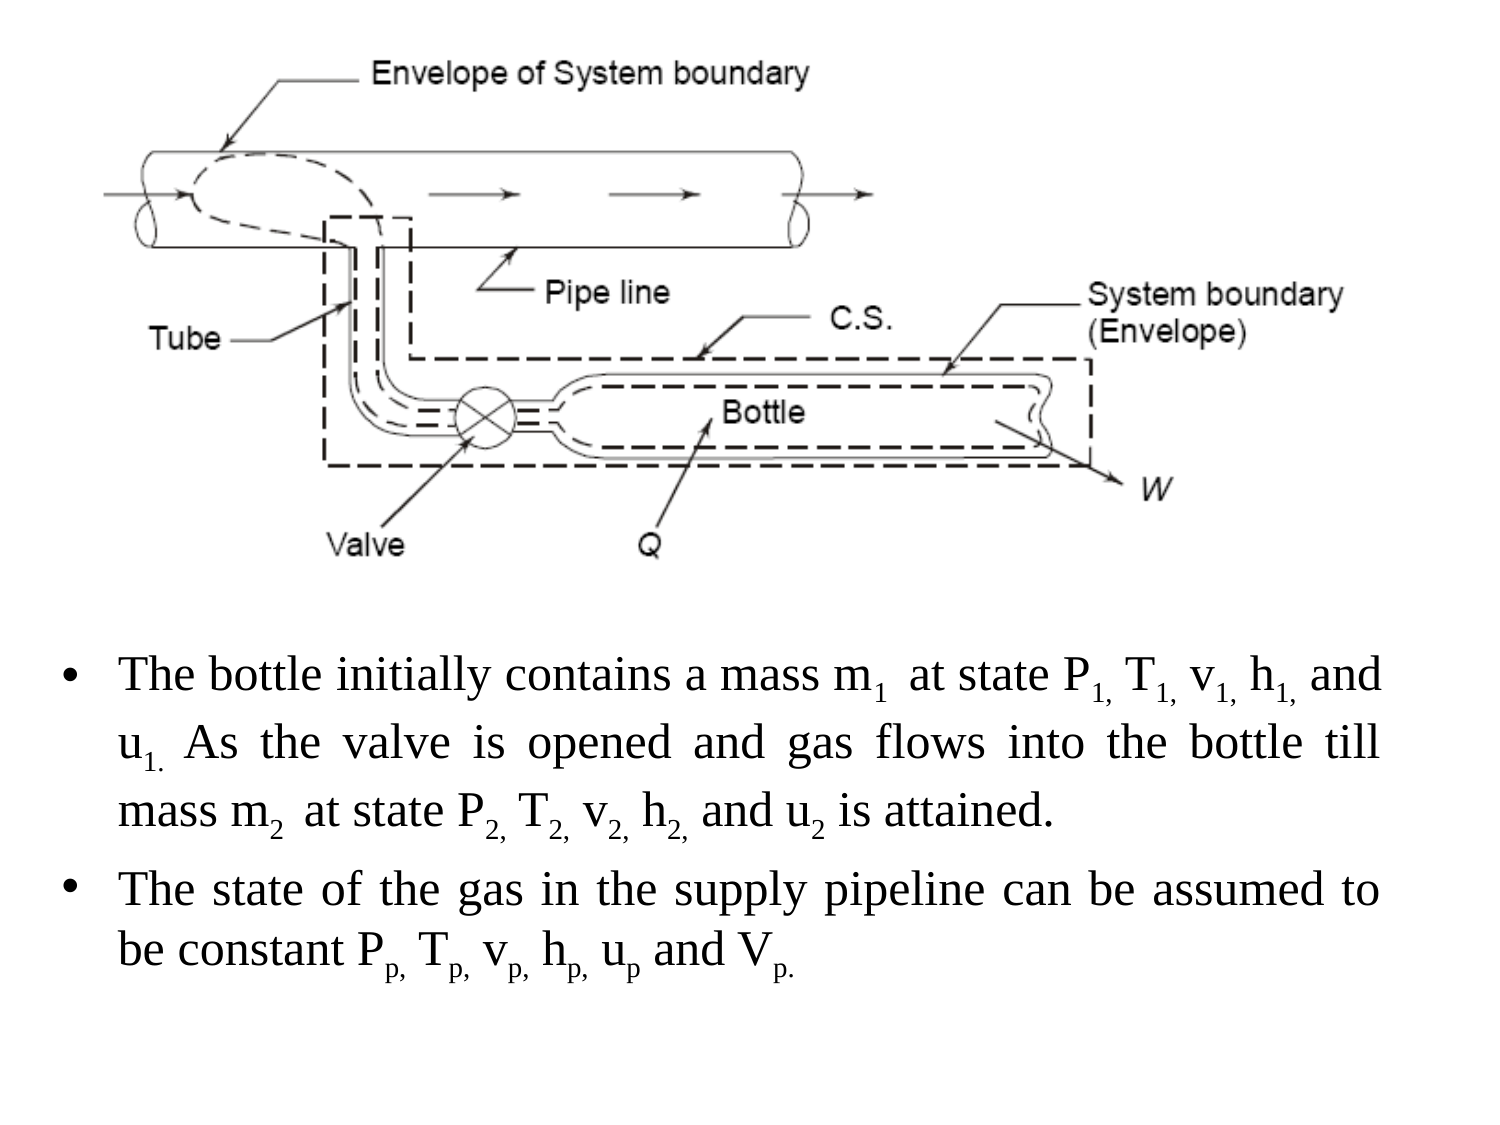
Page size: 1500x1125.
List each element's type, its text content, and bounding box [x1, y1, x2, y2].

picture [93, 46, 1359, 575]
text_box The bottle initially contains a mass m1 at state P1, T1, v1, h1, and u1. As the valve is opened and gas flows into the bottle till mass m2 at state P2, T2, v2, h2, and u2 is attained. The state of the gas in the supply pipeline can be assumed to be constant Pp, Tp, vp, hp, up and Vp. [46, 632, 1397, 997]
